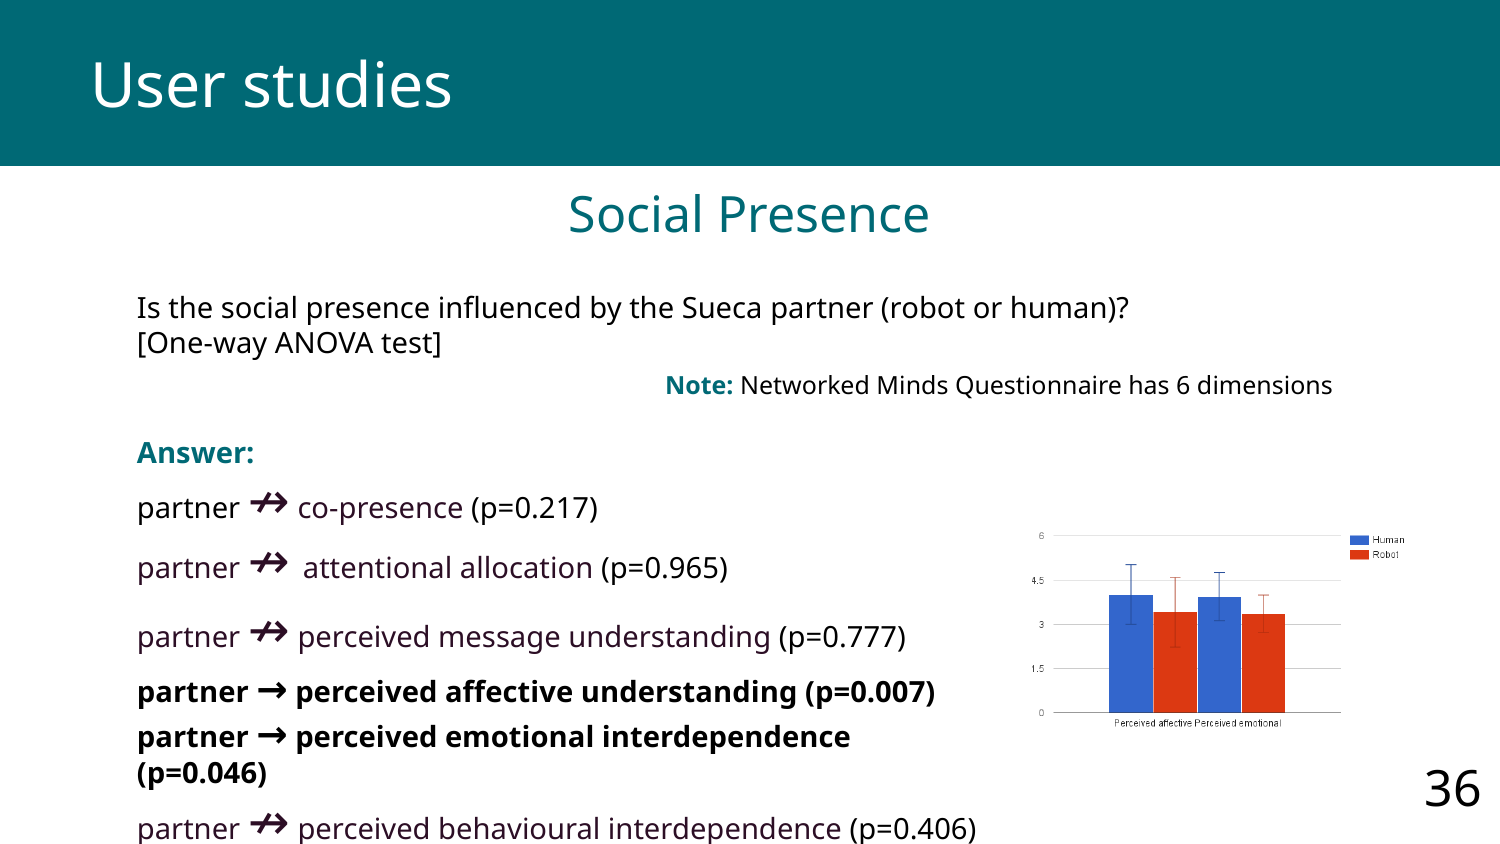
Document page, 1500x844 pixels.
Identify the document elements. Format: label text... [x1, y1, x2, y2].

text_box Note: Networked Minds Questionnaire has 6 dimensions [650, 354, 1416, 434]
text_box Is the social presence influenced by the Sueca partner (robot or human)? [One-way ANOVA test] [121, 274, 1360, 394]
text_box Social Presence [531, 175, 969, 249]
text_box Answer: partner ↛ co-presence (p=0.217) partner ↛ attentional allocation (p=0.965) partner ↛ perceived message understanding (p=0.777) partner → perceived affective understanding (p=0.007) partner → perceived emotional interdependence (p=0.046) partner ↛ perceived behavioural interdependence (p=0.406) [121, 418, 992, 830]
title User studies [0, 0, 1500, 166]
text_box 36 [1409, 741, 1500, 844]
picture [963, 480, 1429, 768]
